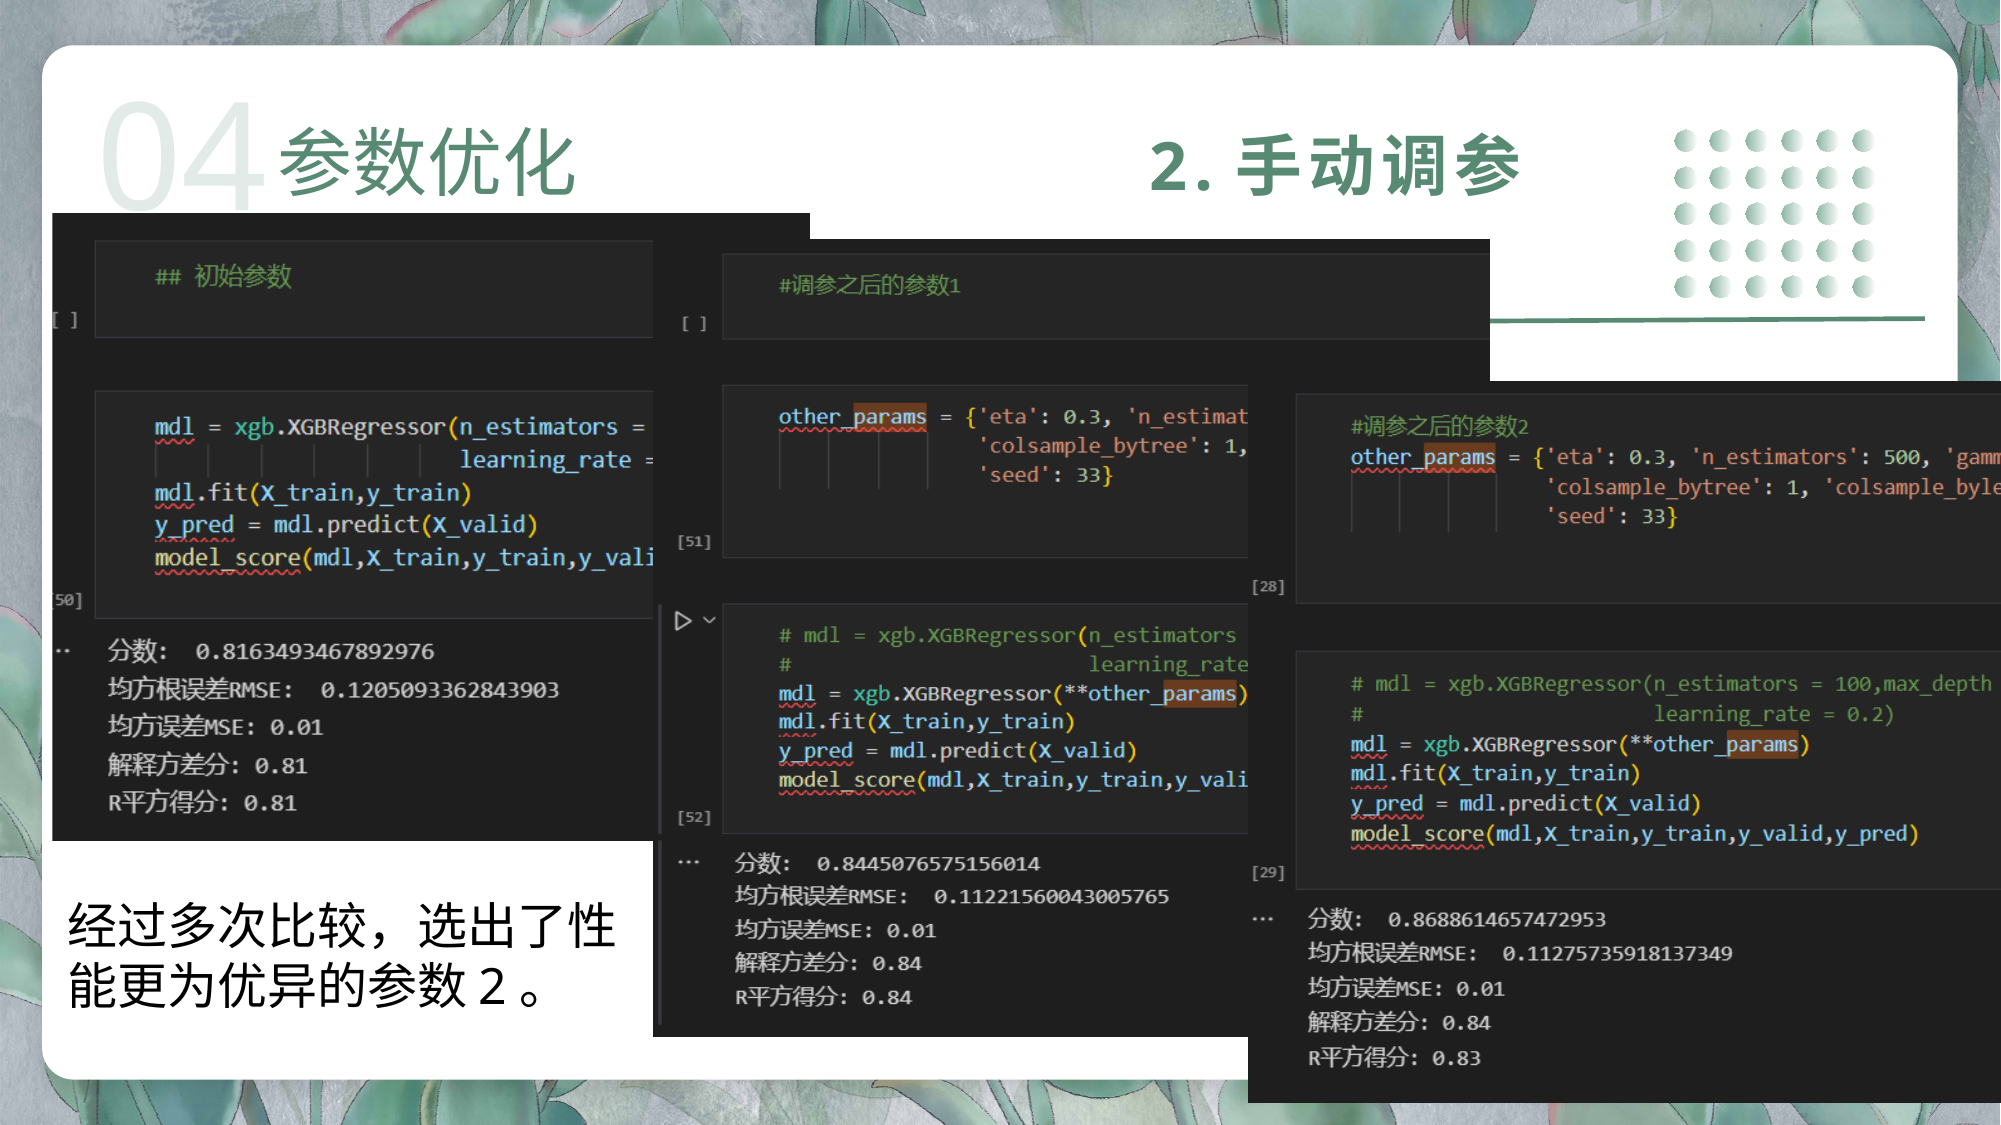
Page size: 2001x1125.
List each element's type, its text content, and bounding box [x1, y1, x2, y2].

text_box 2.手动调参 [1135, 116, 2000, 193]
picture [0, 0, 2001, 1125]
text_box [1490, 318, 1925, 323]
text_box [1674, 129, 1875, 298]
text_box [77, 53, 594, 213]
text_box 经过多次比较，选出了性能更为优异的参数2。 [52, 886, 638, 1022]
